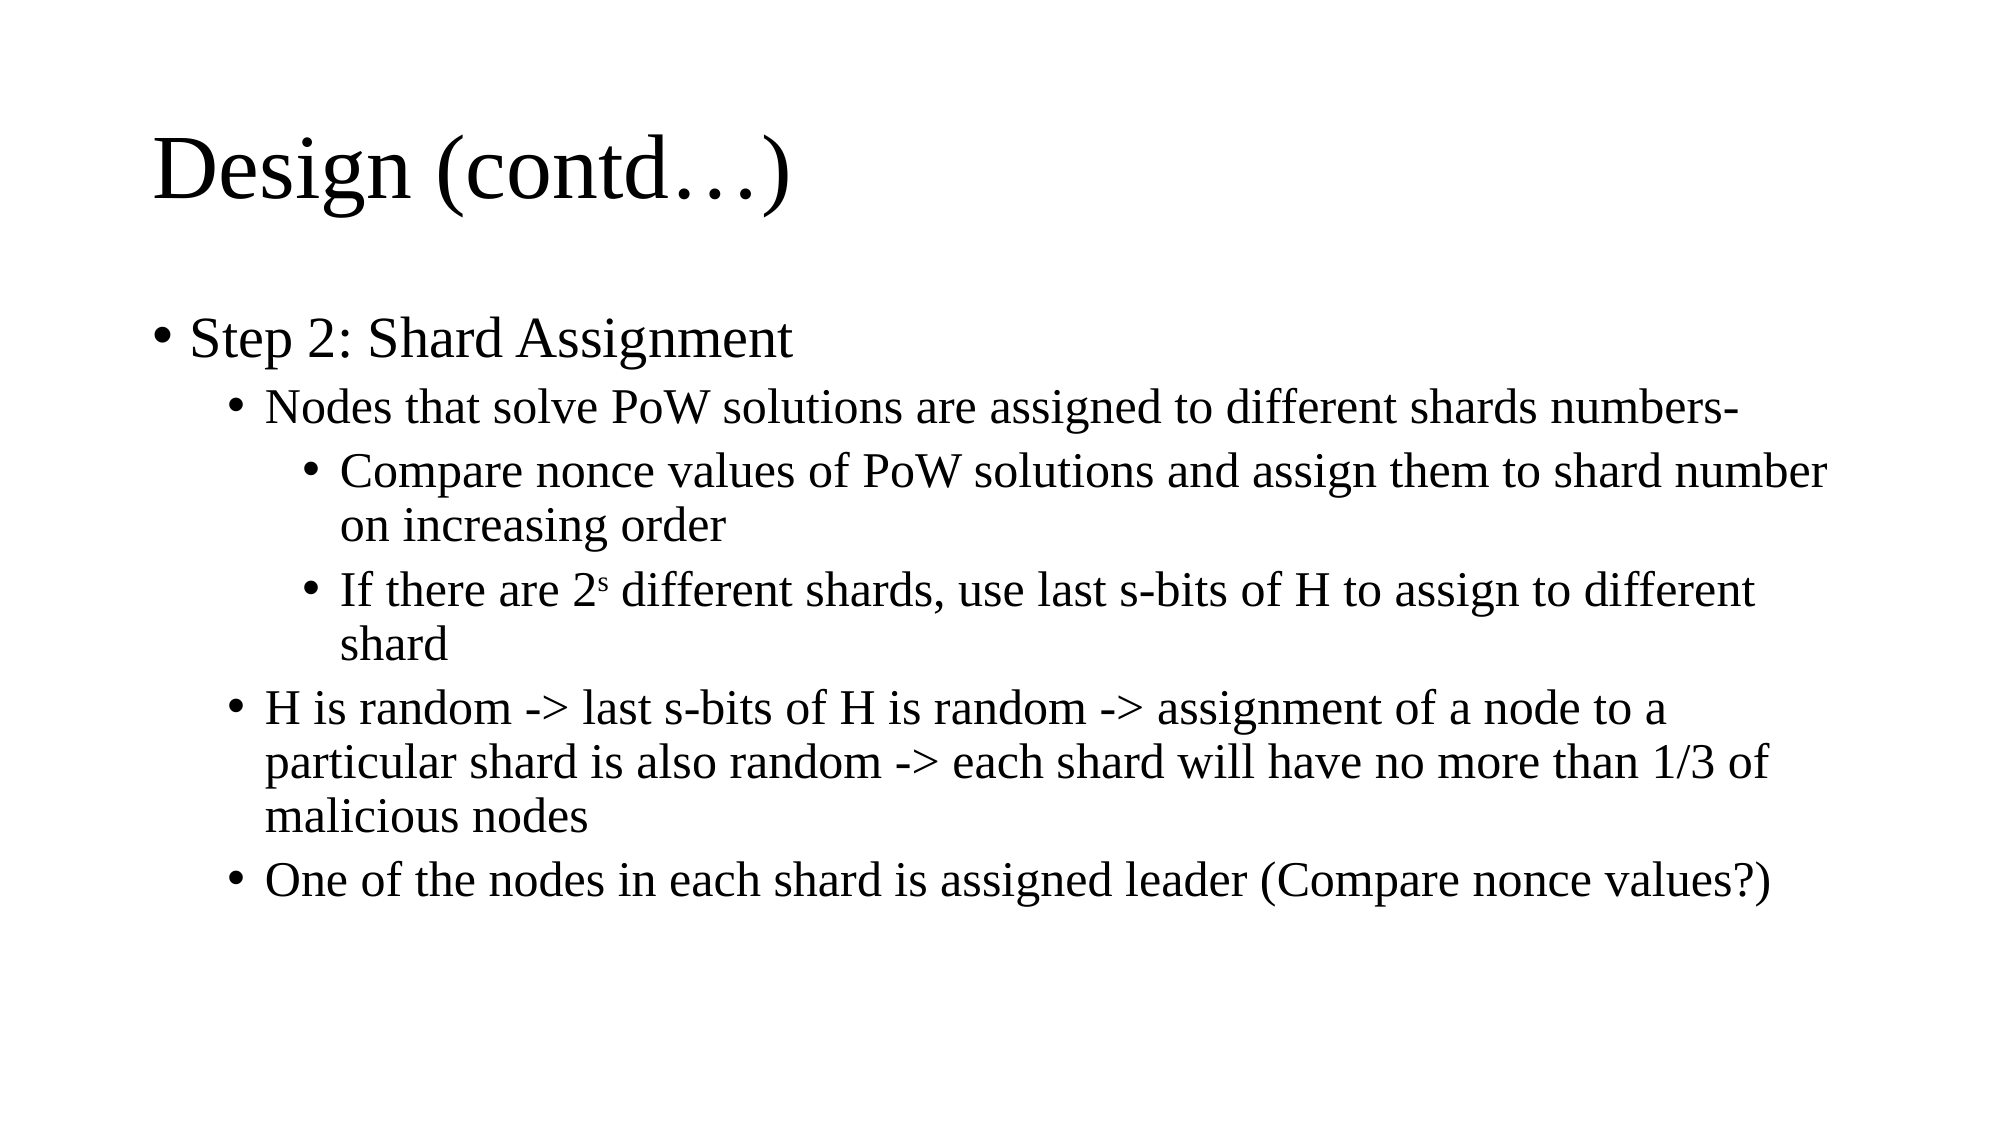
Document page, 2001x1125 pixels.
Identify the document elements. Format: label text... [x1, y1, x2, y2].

list Step 2: Shard Assignment Nodes that solve PoW solutions are assigned to different shards numbers- Compare nonce values of PoW solutions and assign them to shard number on increasing order If there are 2s different shards, use last s-bits of H to assign to different shard H is random -> last s-bits of H is random -> assignment of a node to a particular shard is also random -> each shard will have no more than 1/3 of malicious nodes One of the nodes in each shard is assigned leader (Compare nonce values?) [137, 299, 1863, 1014]
title Design (contd…) [137, 59, 1863, 278]
